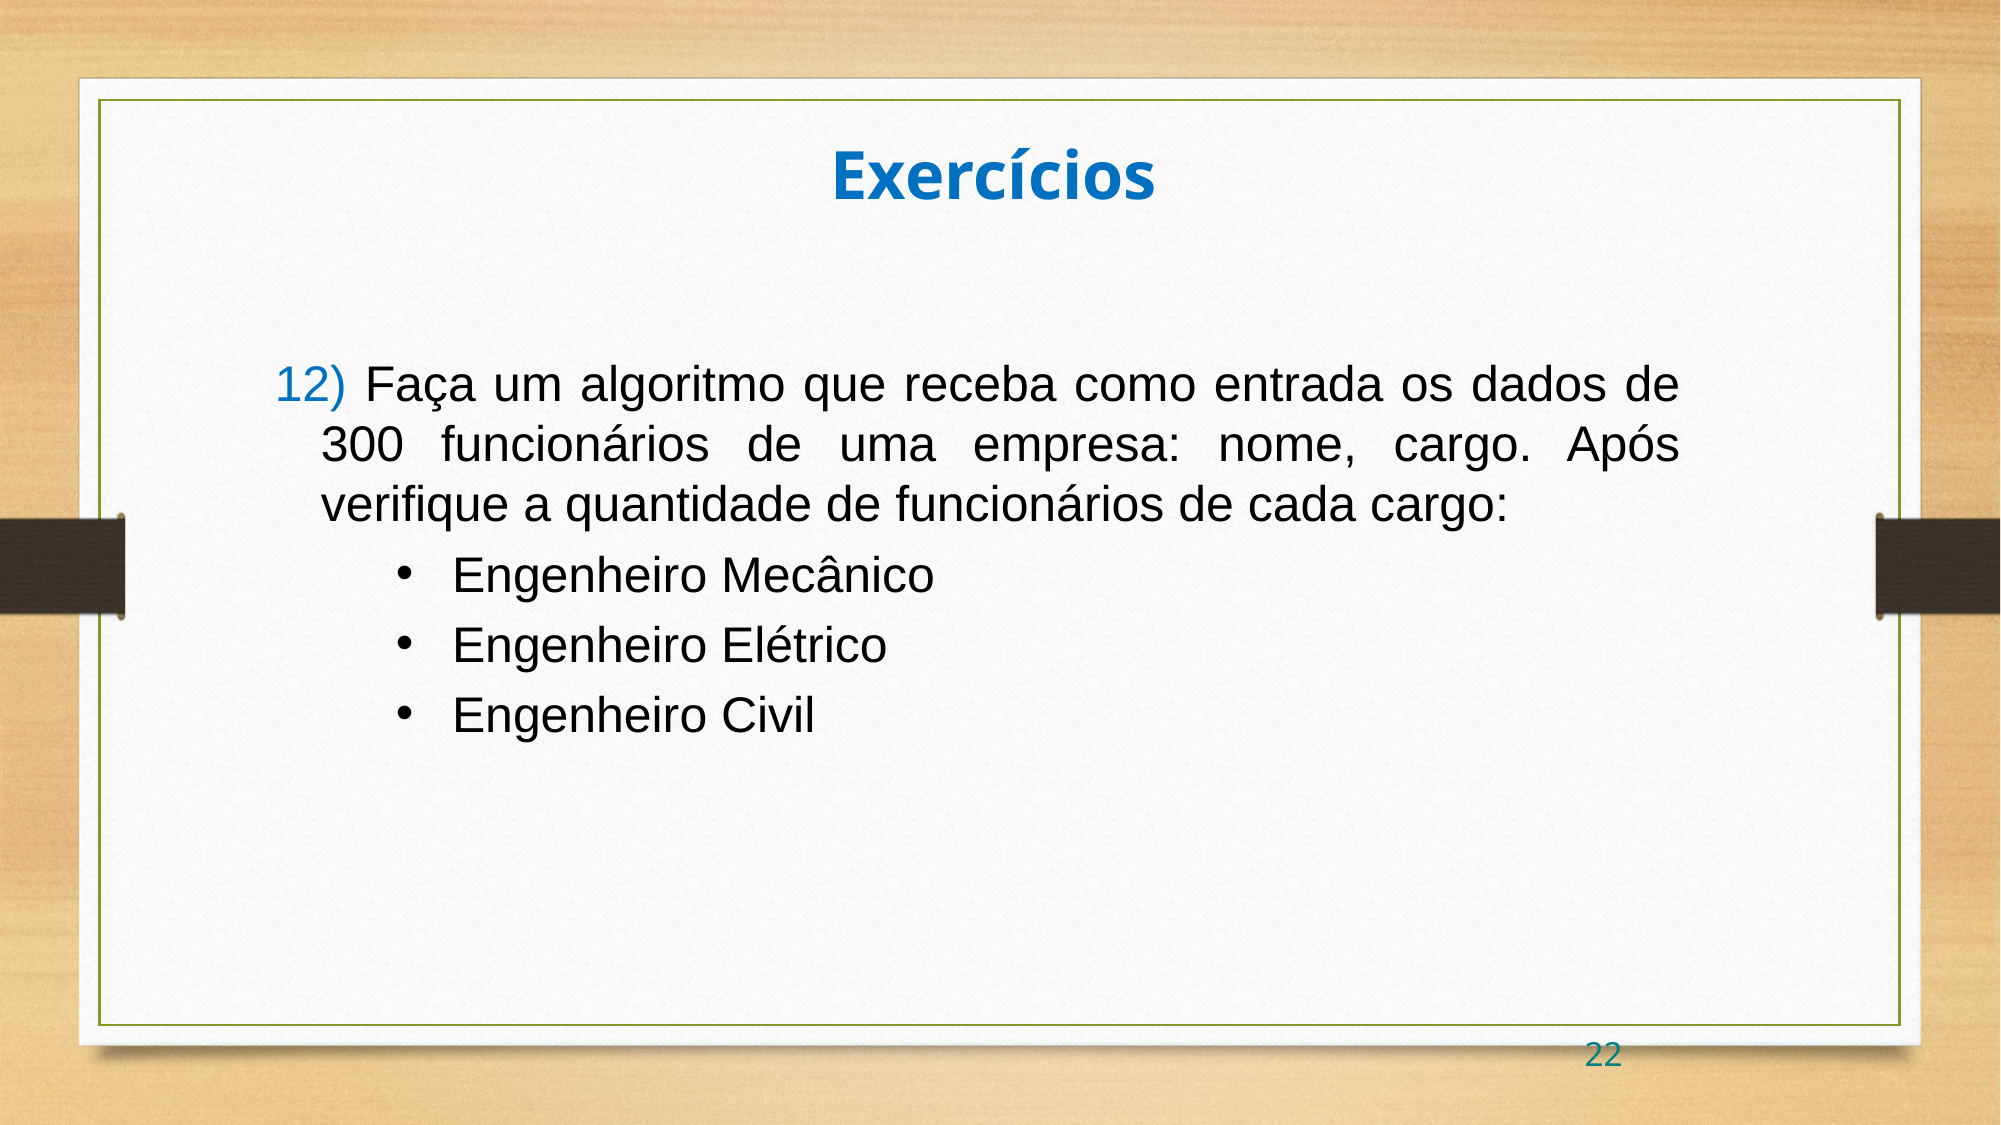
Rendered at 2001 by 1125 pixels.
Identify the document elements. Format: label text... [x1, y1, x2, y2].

text_box 22 [1499, 1024, 1638, 1100]
text_box Exercícios [362, 125, 1625, 221]
picture [0, 0, 2001, 1125]
text_box 12) Faça um algoritmo que receba como entrada os dados de 300 funcionários de uma empresa: nome, cargo. Após verifique a quantidade de funcionários de cada cargo: Engenheiro Mecânico Engenheiro Elétrico Engenheiro Civil [231, 343, 1696, 711]
